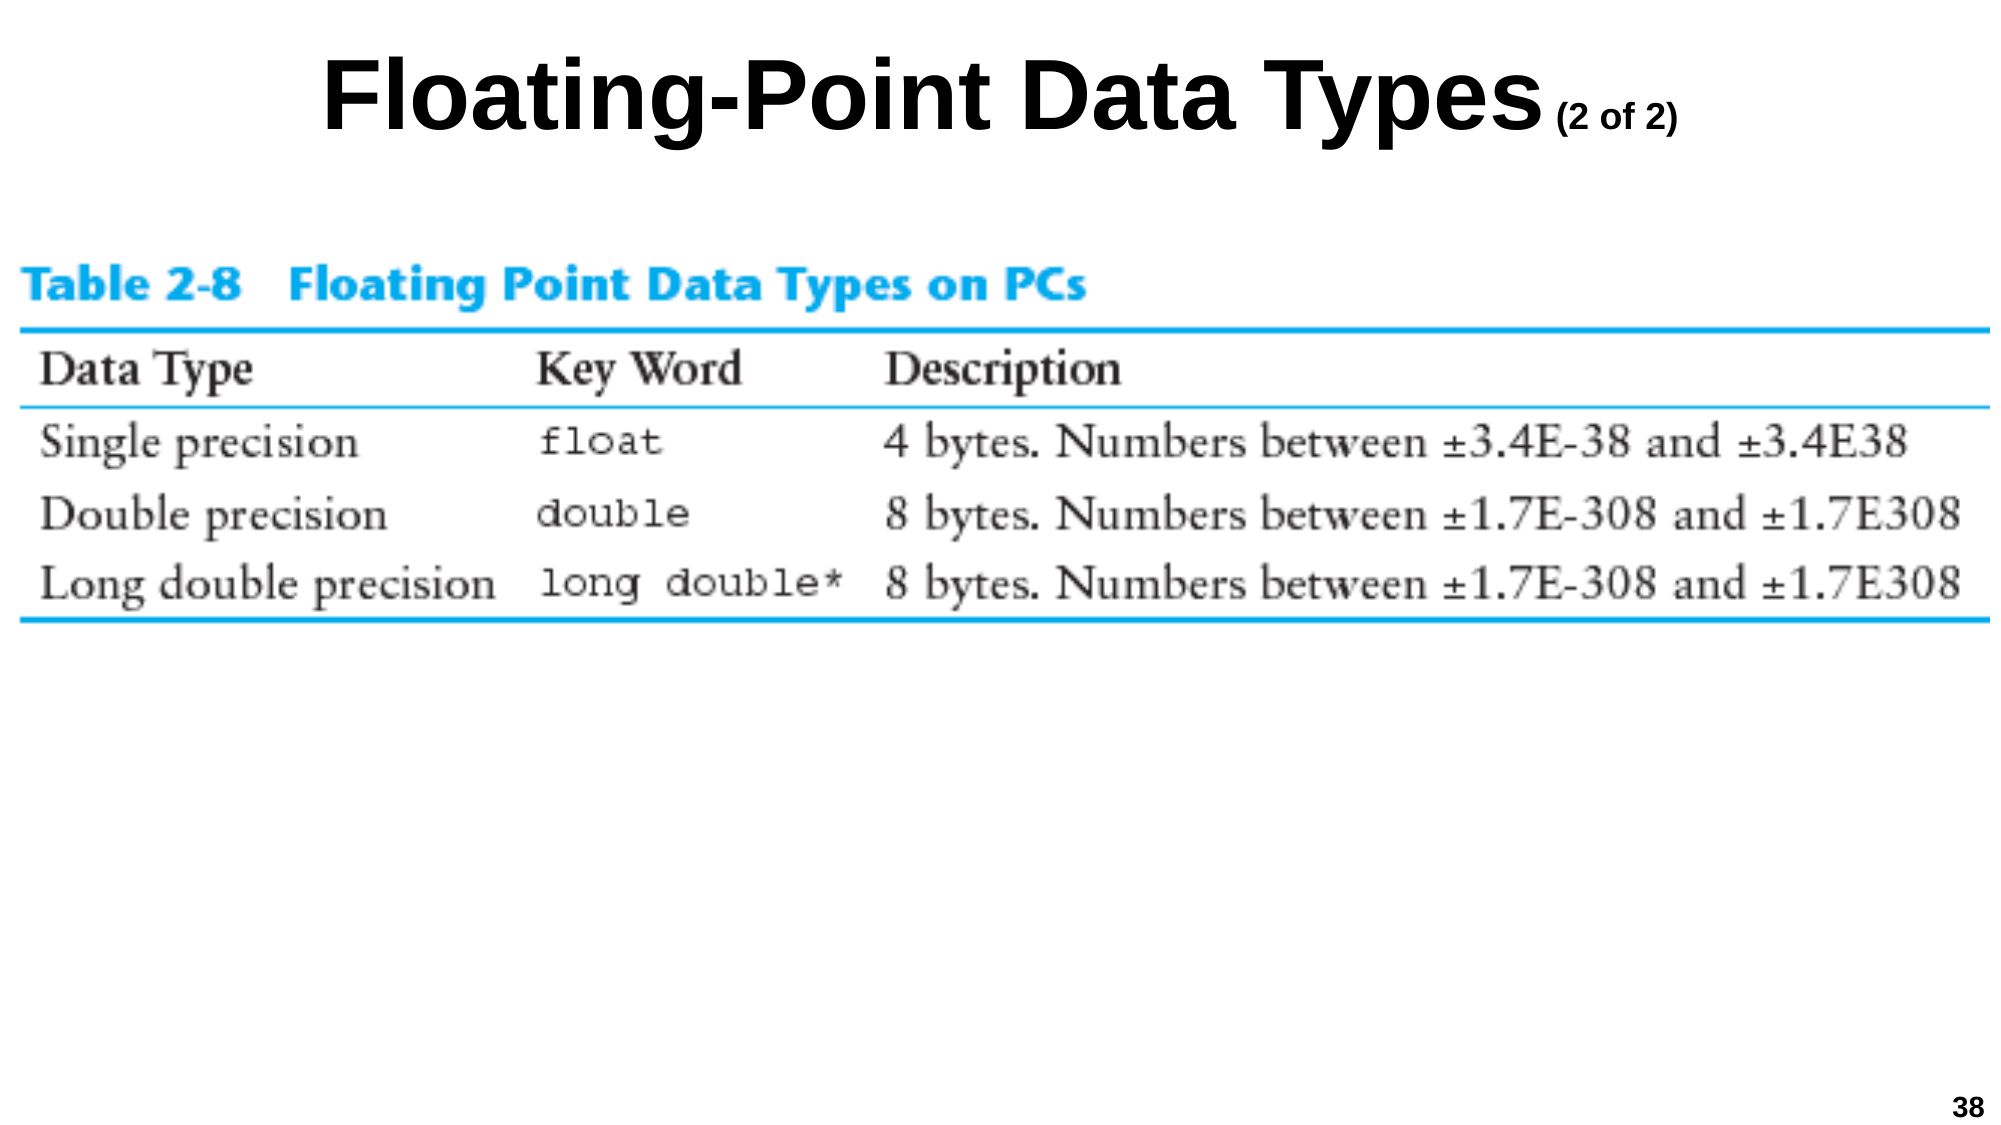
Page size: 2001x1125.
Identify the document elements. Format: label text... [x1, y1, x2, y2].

slide_number 38 [1909, 1087, 2000, 1125]
title Floating-Point Data Types (2 of 2) [0, 0, 2000, 180]
picture [9, 262, 1991, 636]
